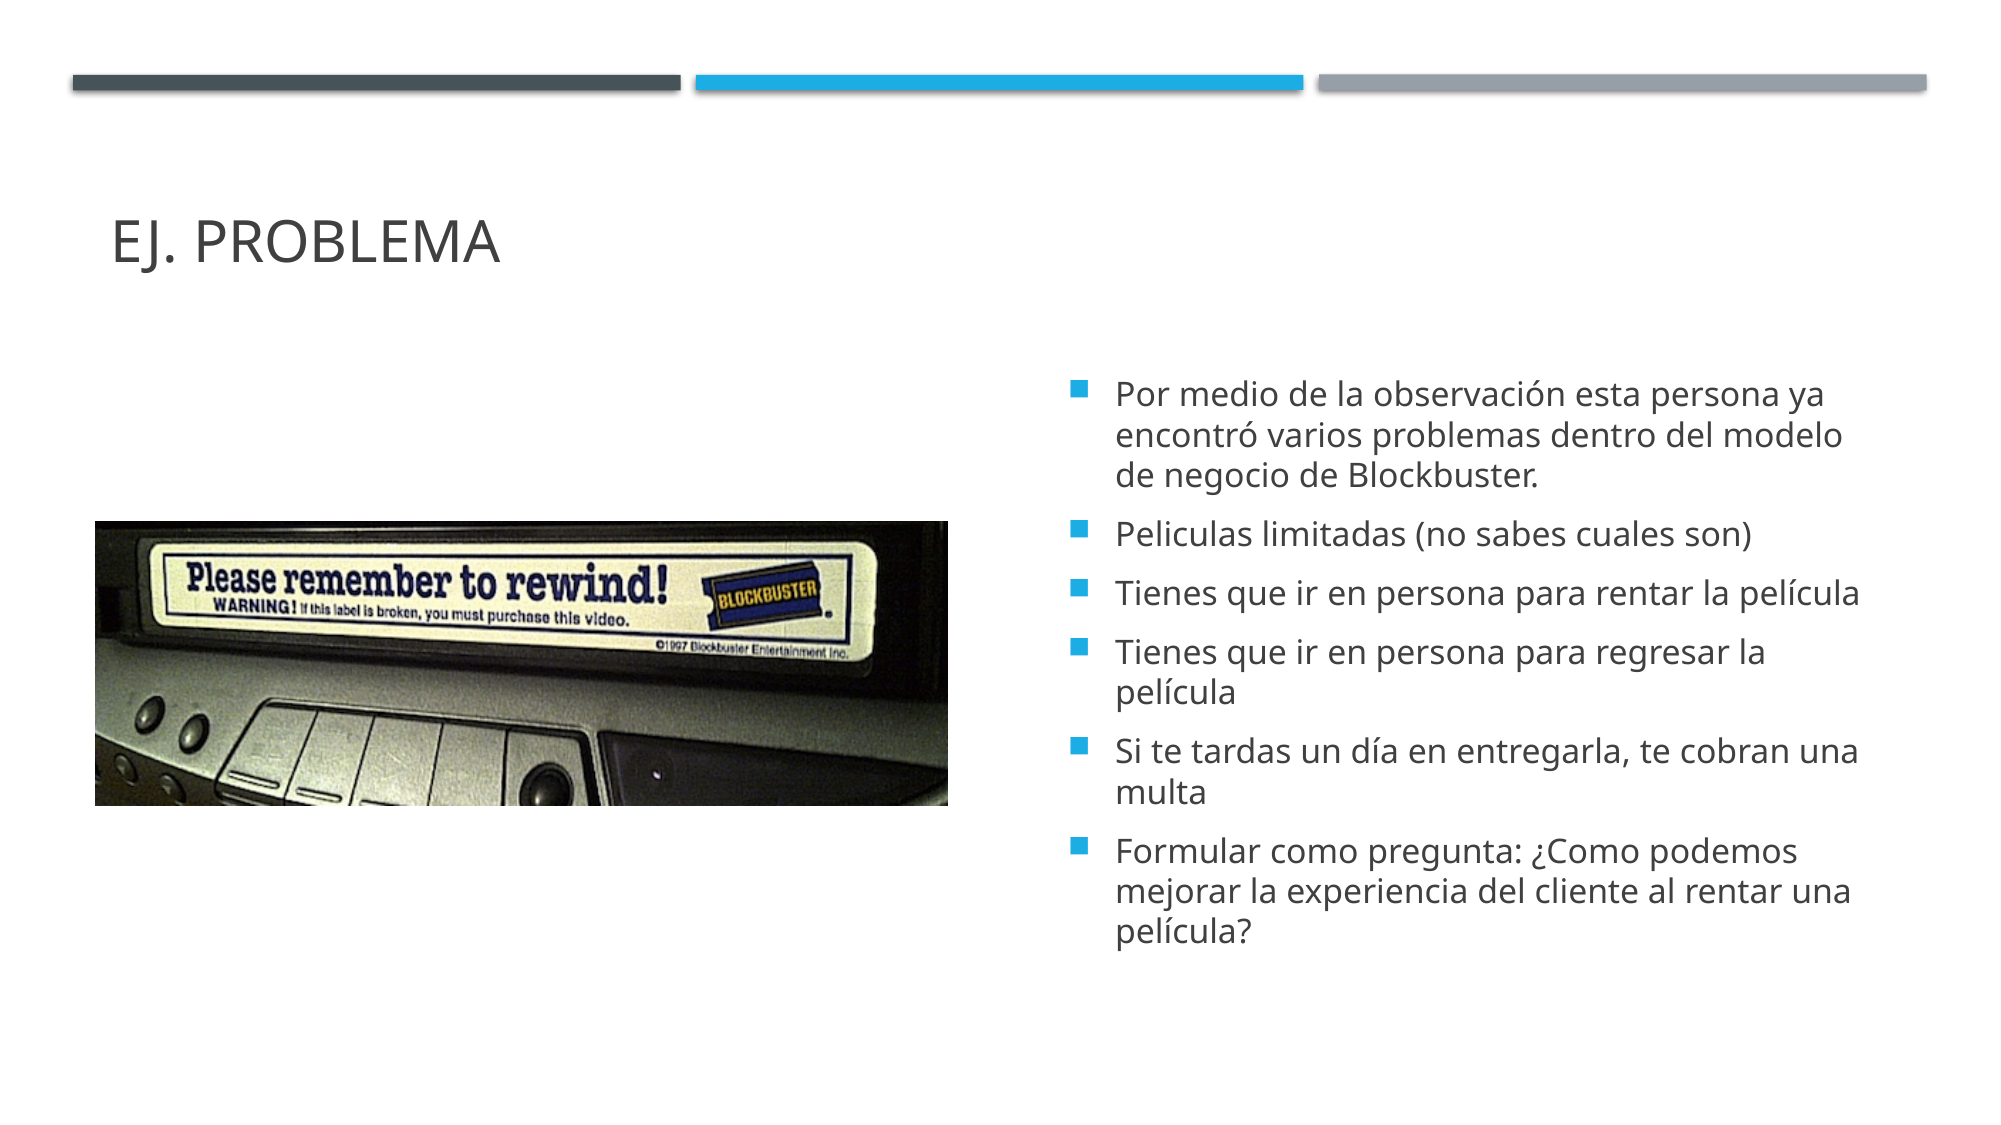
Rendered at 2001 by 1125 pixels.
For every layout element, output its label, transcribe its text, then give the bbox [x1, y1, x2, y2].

title Ej. Problema [95, 119, 1905, 282]
picture [94, 521, 948, 806]
list Por medio de la observación esta persona ya encontró varios problemas dentro del modelo de negocio de Blockbuster. Peliculas limitadas (no sabes cuales son) Tienes que ir en persona para rentar la película Tienes que ir en persona para regresar la película Si te tardas un día en entregarla, te cobran una multa Formular como pregunta: ¿Como podemos mejorar la experiencia del cliente al rentar una película? [1052, 365, 1905, 962]
